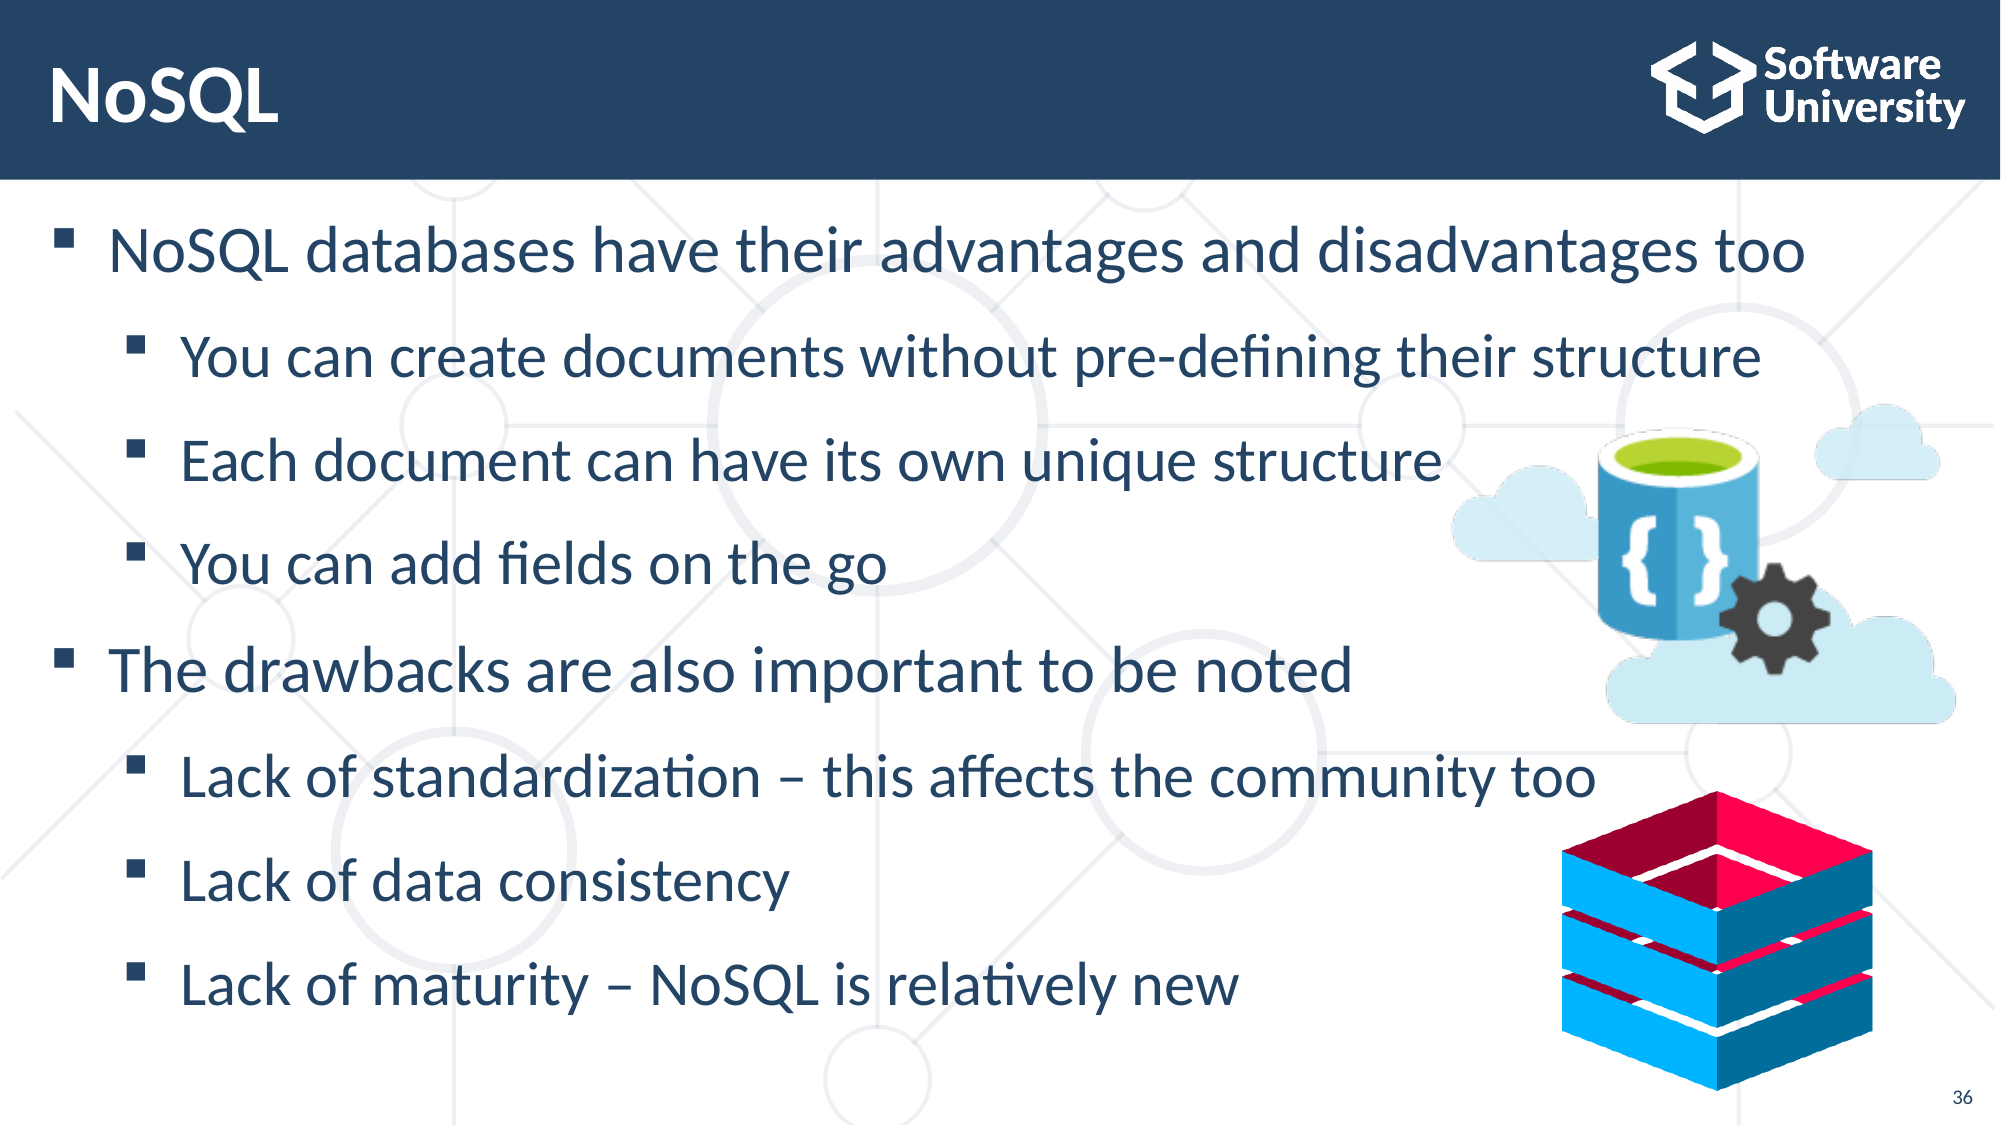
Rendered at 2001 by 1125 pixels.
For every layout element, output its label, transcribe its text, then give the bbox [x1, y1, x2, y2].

picture [1535, 772, 1933, 1109]
slide_number 36 [1933, 1067, 1989, 1117]
title NoSQL [31, 16, 1625, 162]
list NoSQL databases have their advantages and disadvantages too You can create documents without pre-defining their structure Each document can have its own unique structure You can add fields on the go The drawbacks are also important to be noted Lack of standardization – this affects the community too Lack of data consistency Lack of maturity – NoSQL is relatively new [31, 196, 1968, 1076]
picture [1448, 388, 1964, 736]
picture [1651, 41, 1966, 134]
